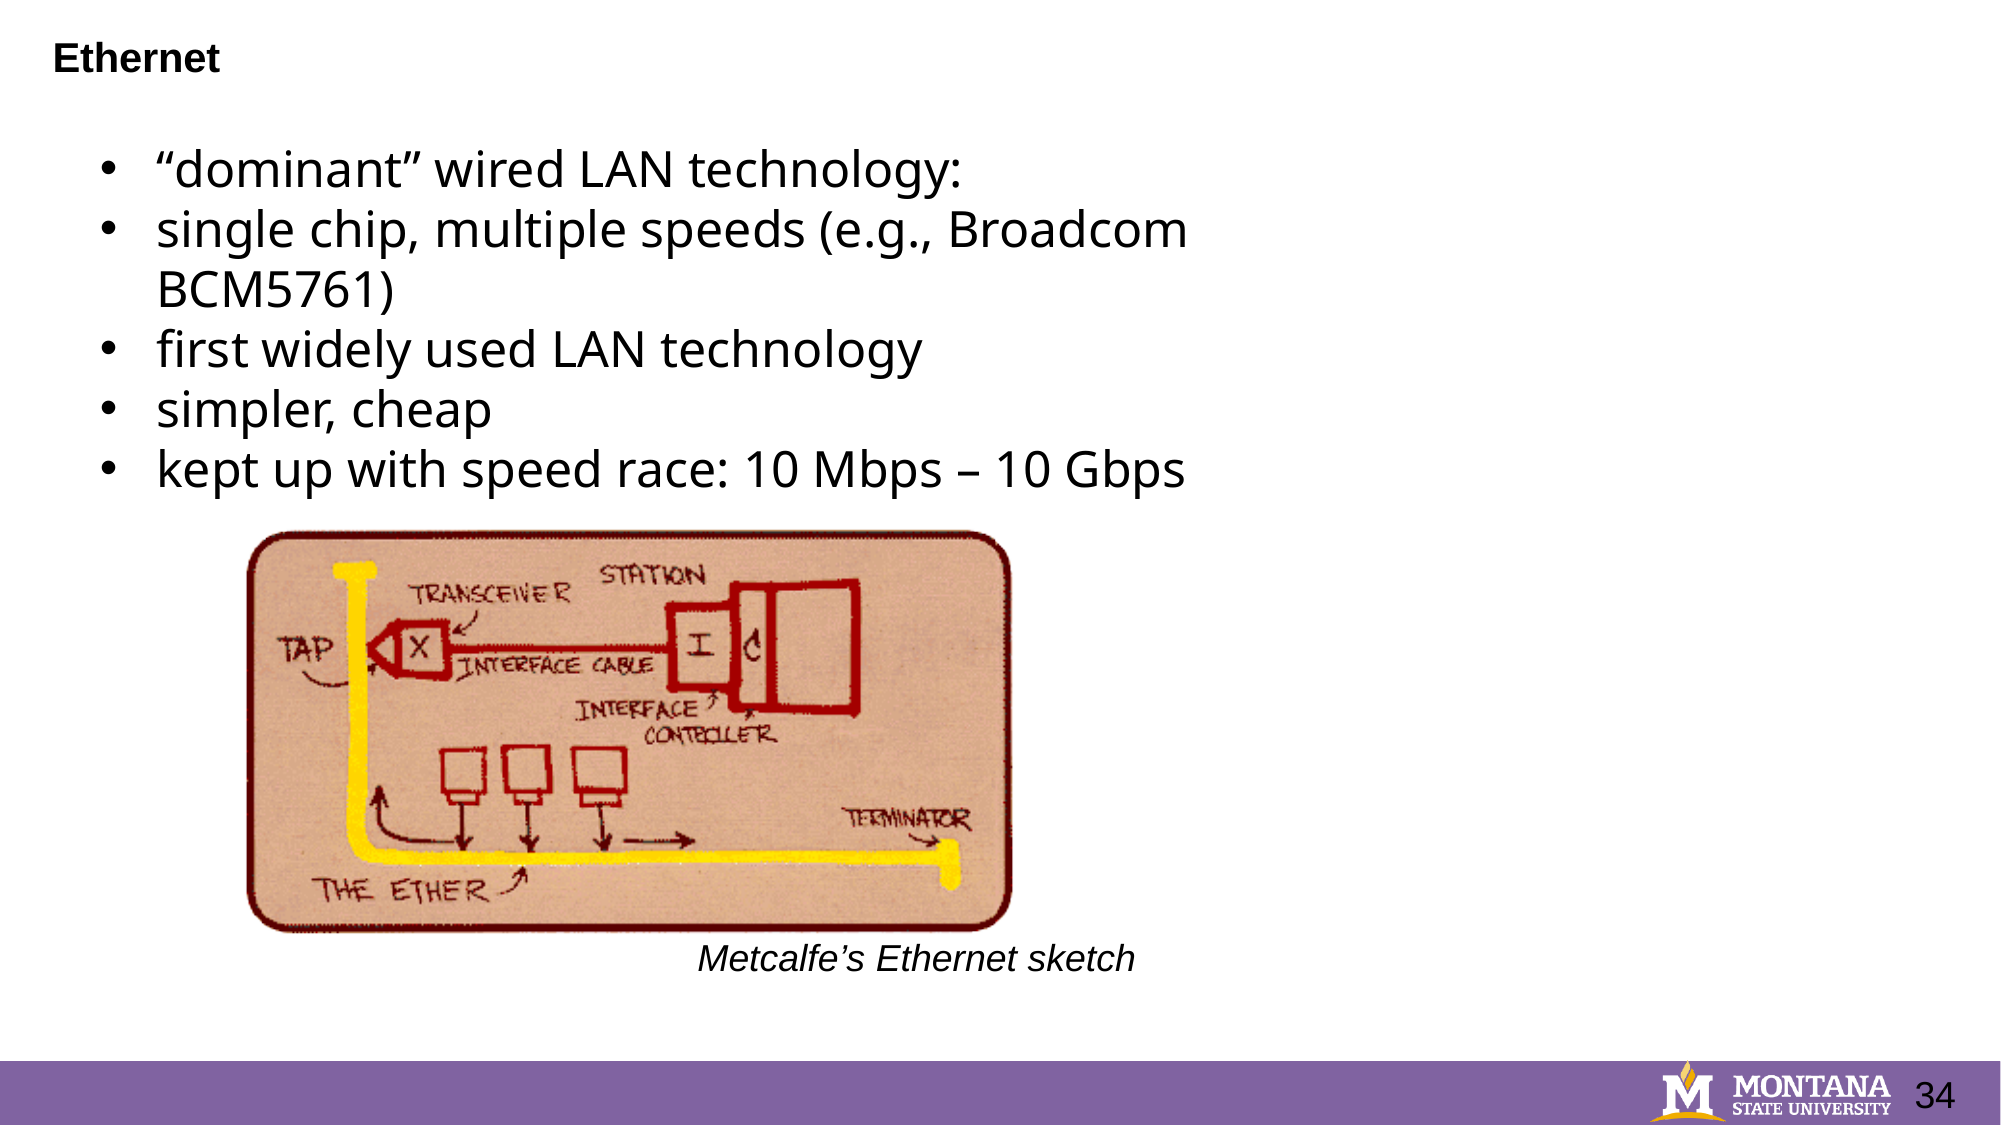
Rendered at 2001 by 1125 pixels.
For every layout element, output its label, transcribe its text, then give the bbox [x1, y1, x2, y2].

list “dominant” wired LAN technology: single chip, multiple speeds (e.g., Broadcom BCM5761) first widely used LAN technology simpler, cheap kept up with speed race: 10 Mbps – 10 Gbps [99, 137, 1334, 488]
title Ethernet [16, 16, 1175, 220]
text_box Metcalfe’s Ethernet sketch [682, 926, 1196, 987]
picture [1650, 1060, 1891, 1122]
picture [239, 524, 1020, 943]
slide_number 34 [1887, 1072, 1994, 1125]
